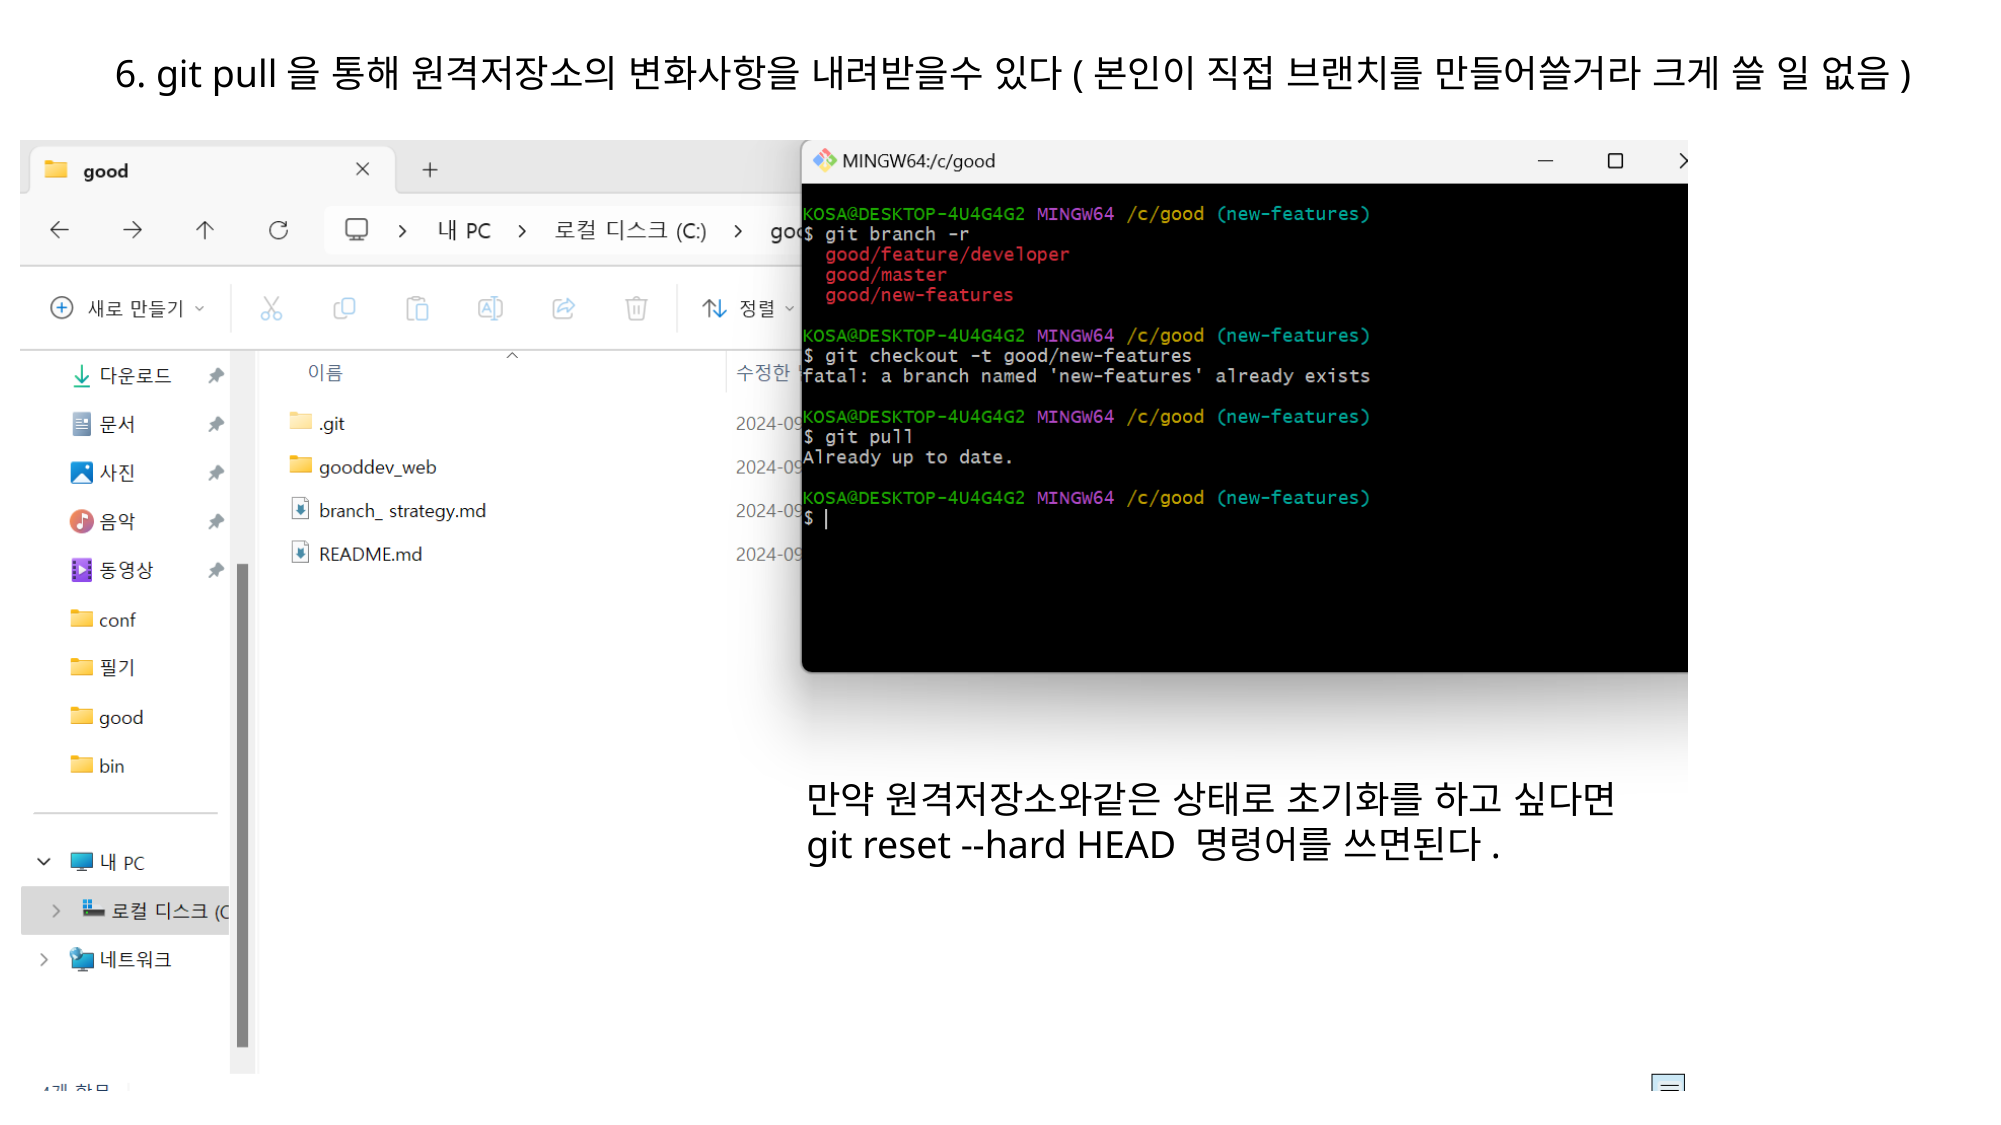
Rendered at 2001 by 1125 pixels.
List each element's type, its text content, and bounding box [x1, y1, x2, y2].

picture [20, 140, 1688, 1091]
text_box 6. git pull을 통해 원격저장소의 변화사항을 내려받을수 있다(본인이 직접 브랜치를 만들어쓸거라 크게 쓸 일 없음) [100, 42, 1927, 103]
